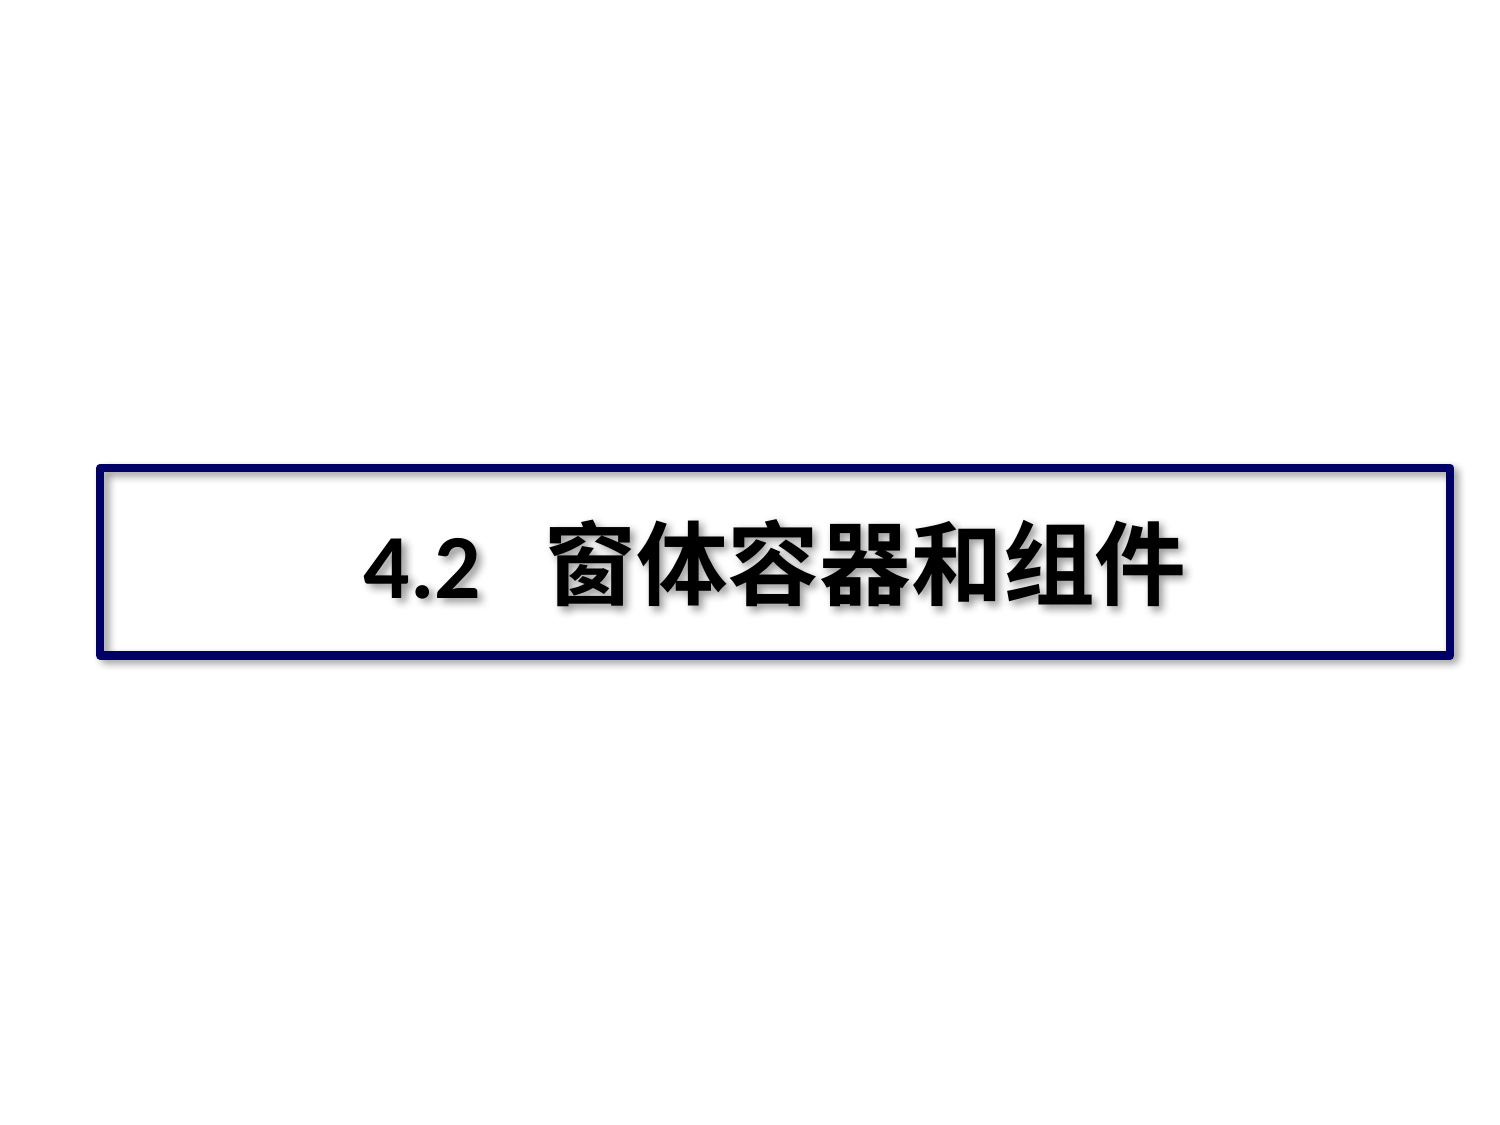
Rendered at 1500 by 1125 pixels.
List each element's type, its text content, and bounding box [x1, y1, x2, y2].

title 4.2 窗体容器和组件 [100, 468, 1451, 656]
